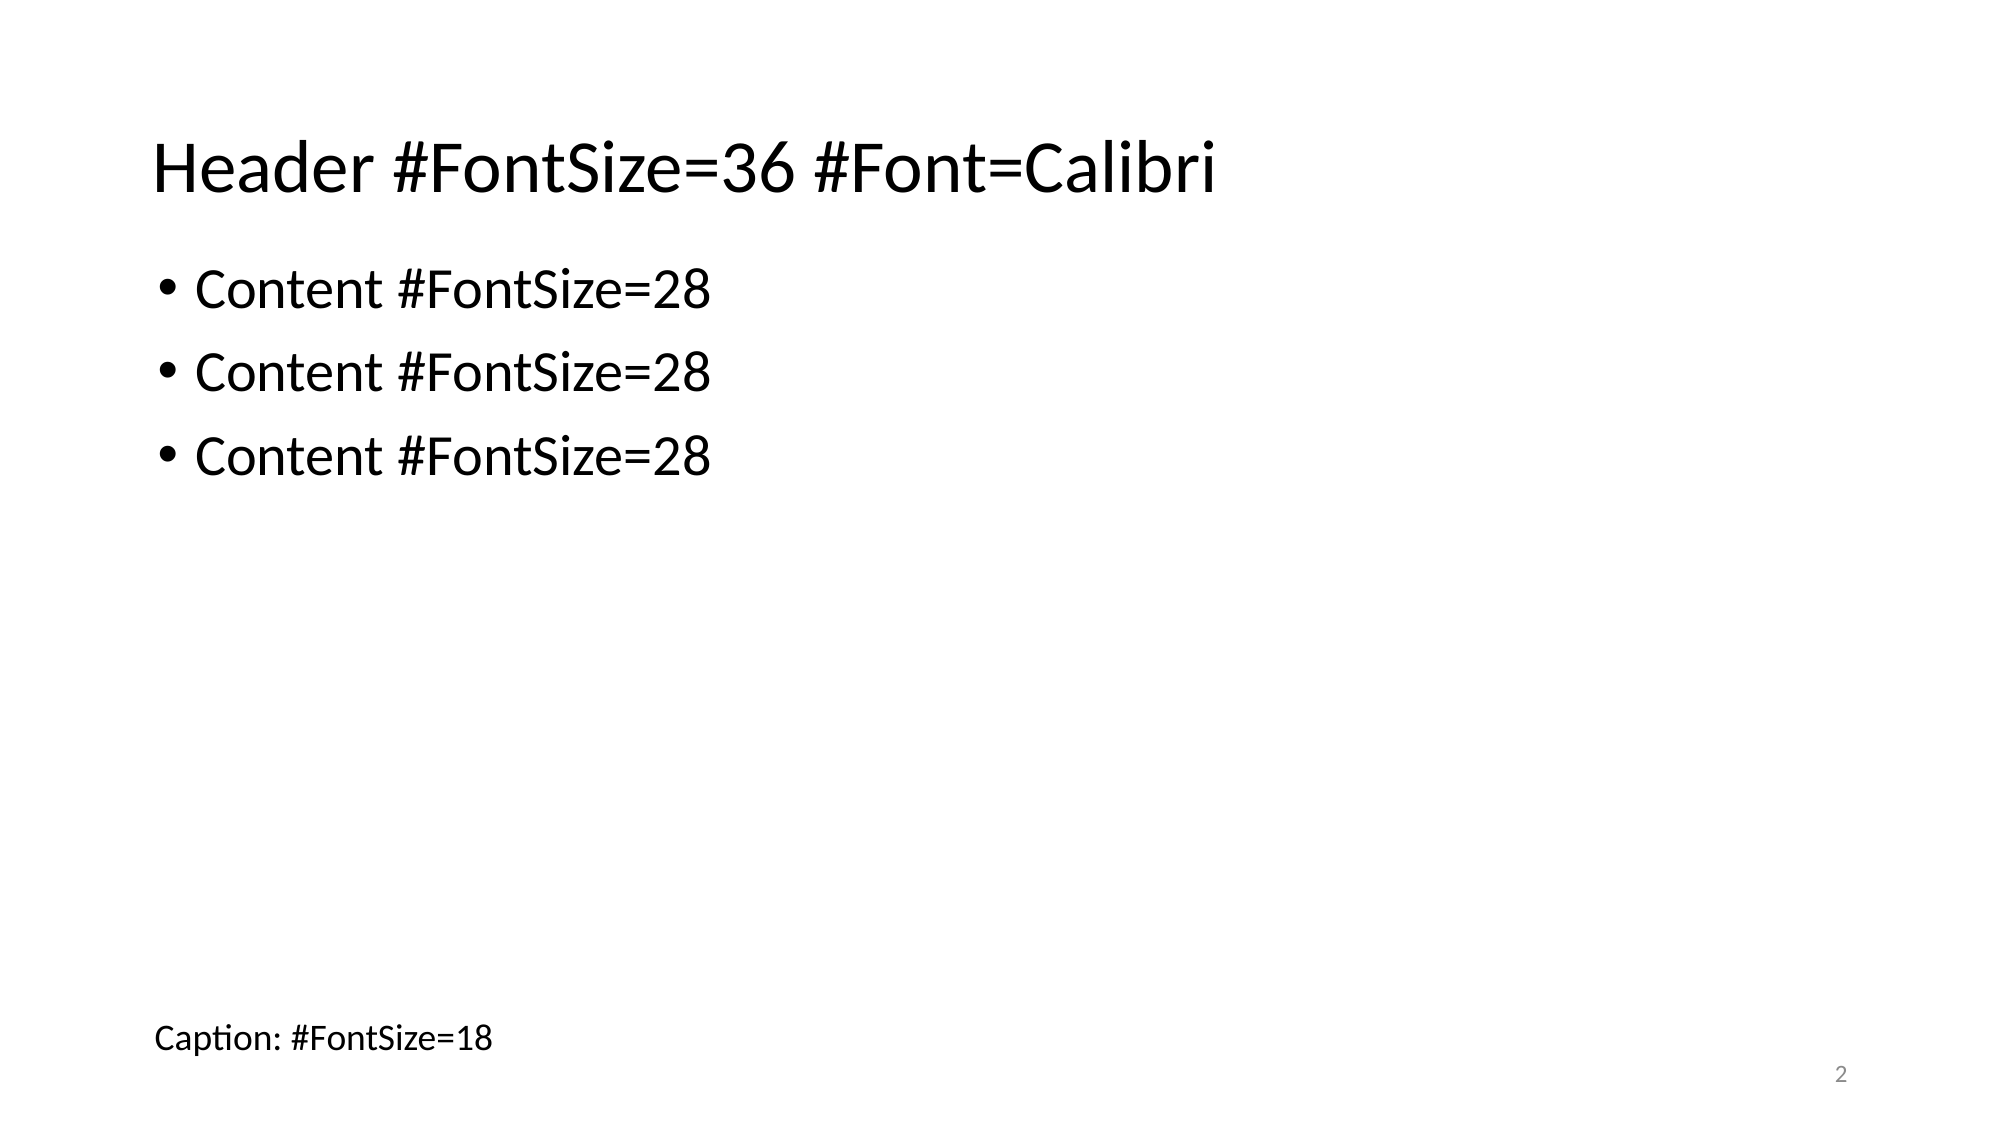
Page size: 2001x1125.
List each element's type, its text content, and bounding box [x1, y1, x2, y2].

title Header #FontSize=36 #Font=Calibri [137, 59, 1863, 278]
text_box Caption: #FontSize=18 [139, 1005, 517, 1066]
slide_number 2 [1716, 1042, 1863, 1103]
list Content #FontSize=28 Content #FontSize=28 Content #FontSize=28 [142, 250, 1863, 533]
